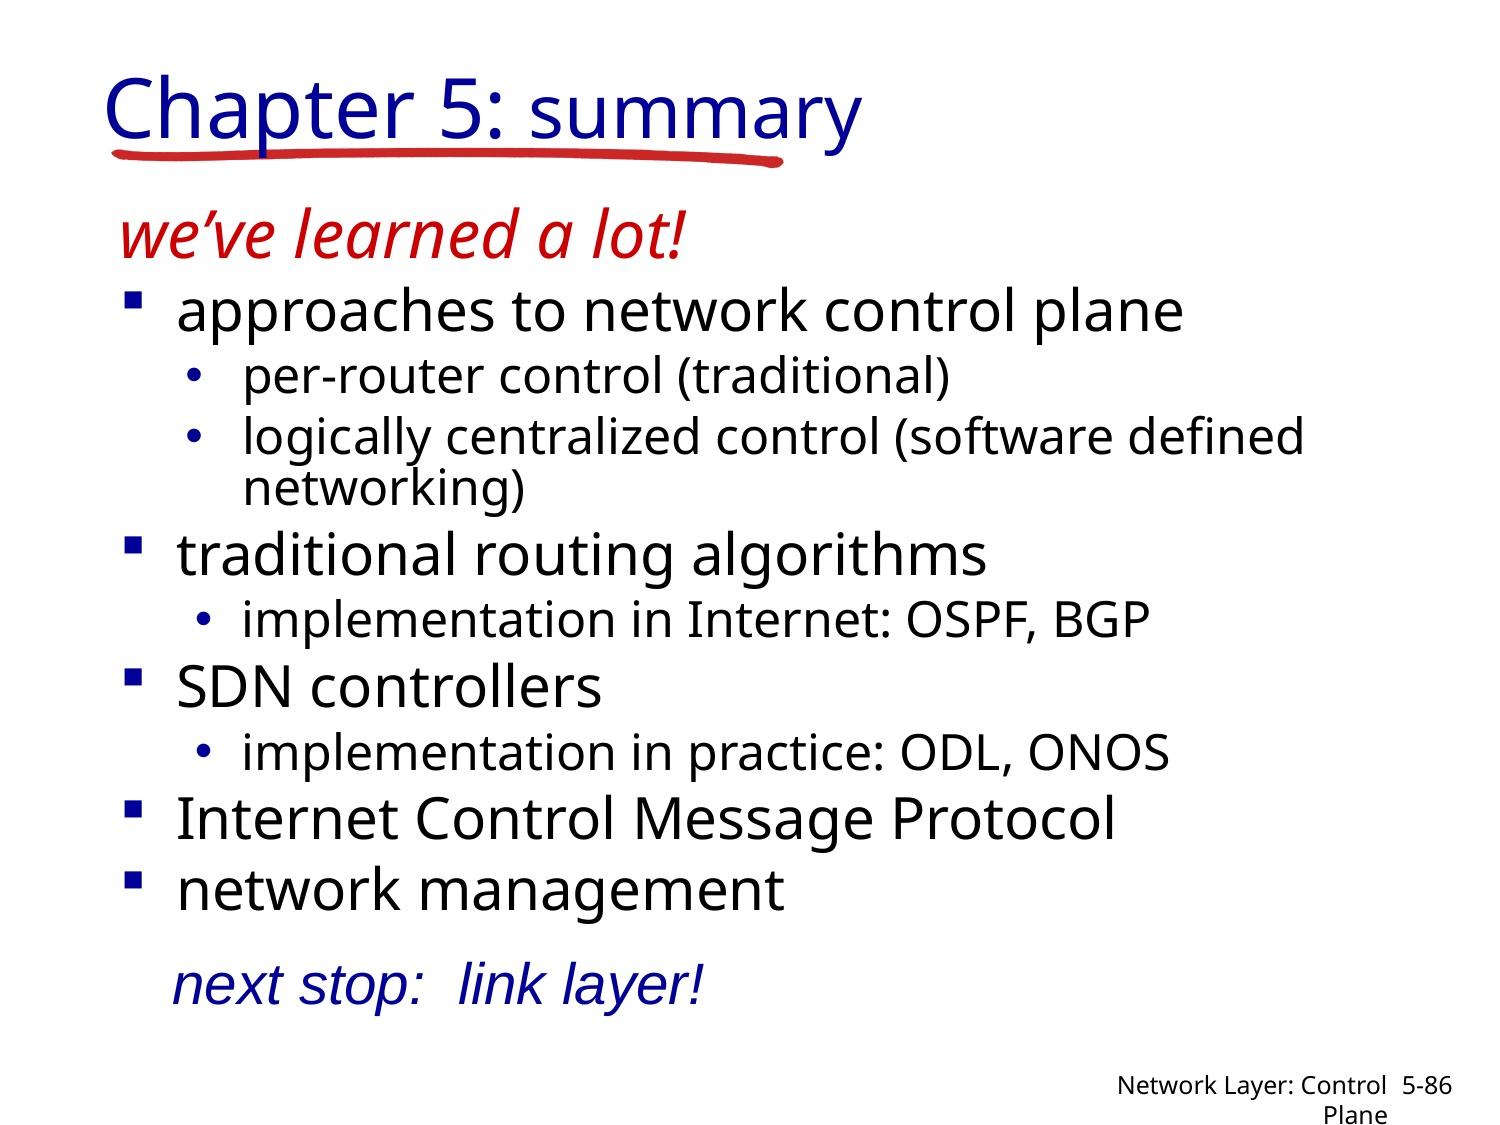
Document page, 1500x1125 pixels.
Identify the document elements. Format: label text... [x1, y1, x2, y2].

text_box Network Layer: Control Plane [1045, 1062, 1403, 1102]
text_box we’ve learned a lot! approaches to network control plane per-router control (traditional) logically centralized control (software defined networking) traditional routing algorithms implementation in Internet: OSPF, BGP SDN controllers implementation in practice: ODL, ONOS Internet Control Message Protocol network management [105, 196, 1500, 801]
text_box Chapter 5: summary [87, 11, 1363, 199]
text_box 5-<number> [1387, 1062, 1478, 1107]
text_box next stop: link layer! [157, 938, 656, 1024]
picture [107, 141, 792, 174]
